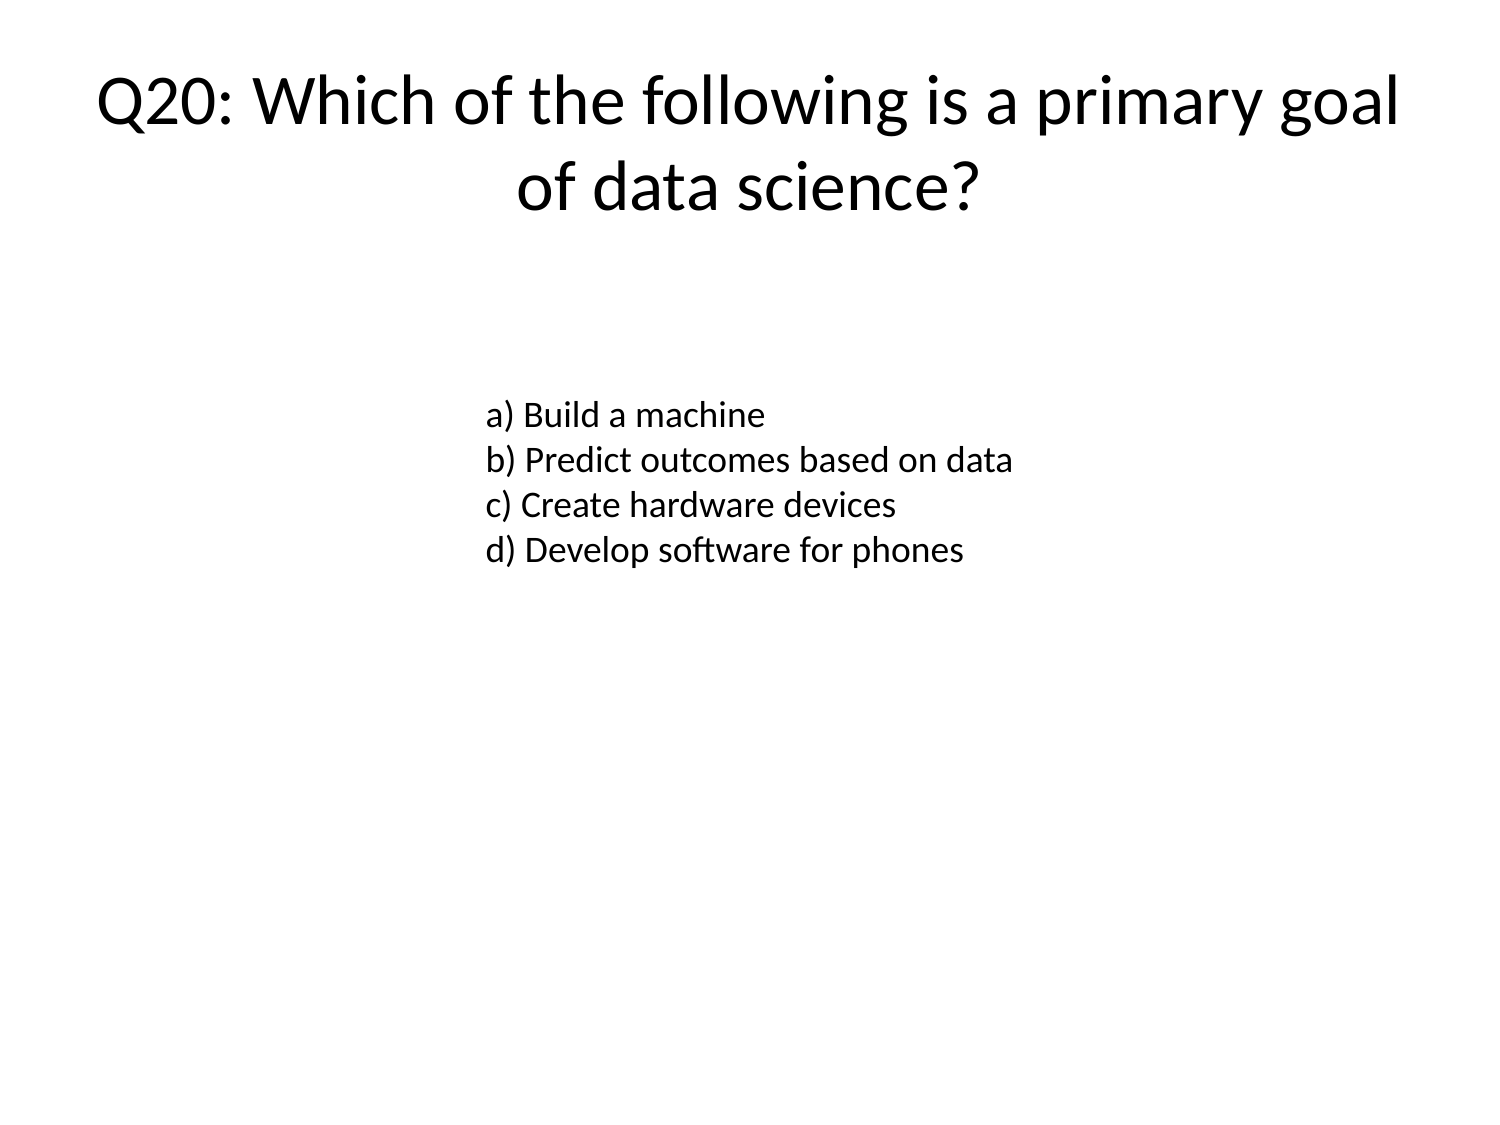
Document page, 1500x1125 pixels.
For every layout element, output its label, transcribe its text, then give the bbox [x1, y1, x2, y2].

title Q20: Which of the following is a primary goal of data science? [75, 45, 1425, 233]
text_box a) Build a machine b) Predict outcomes based on data c) Create hardware devices d) Develop software for phones [470, 337, 1030, 578]
